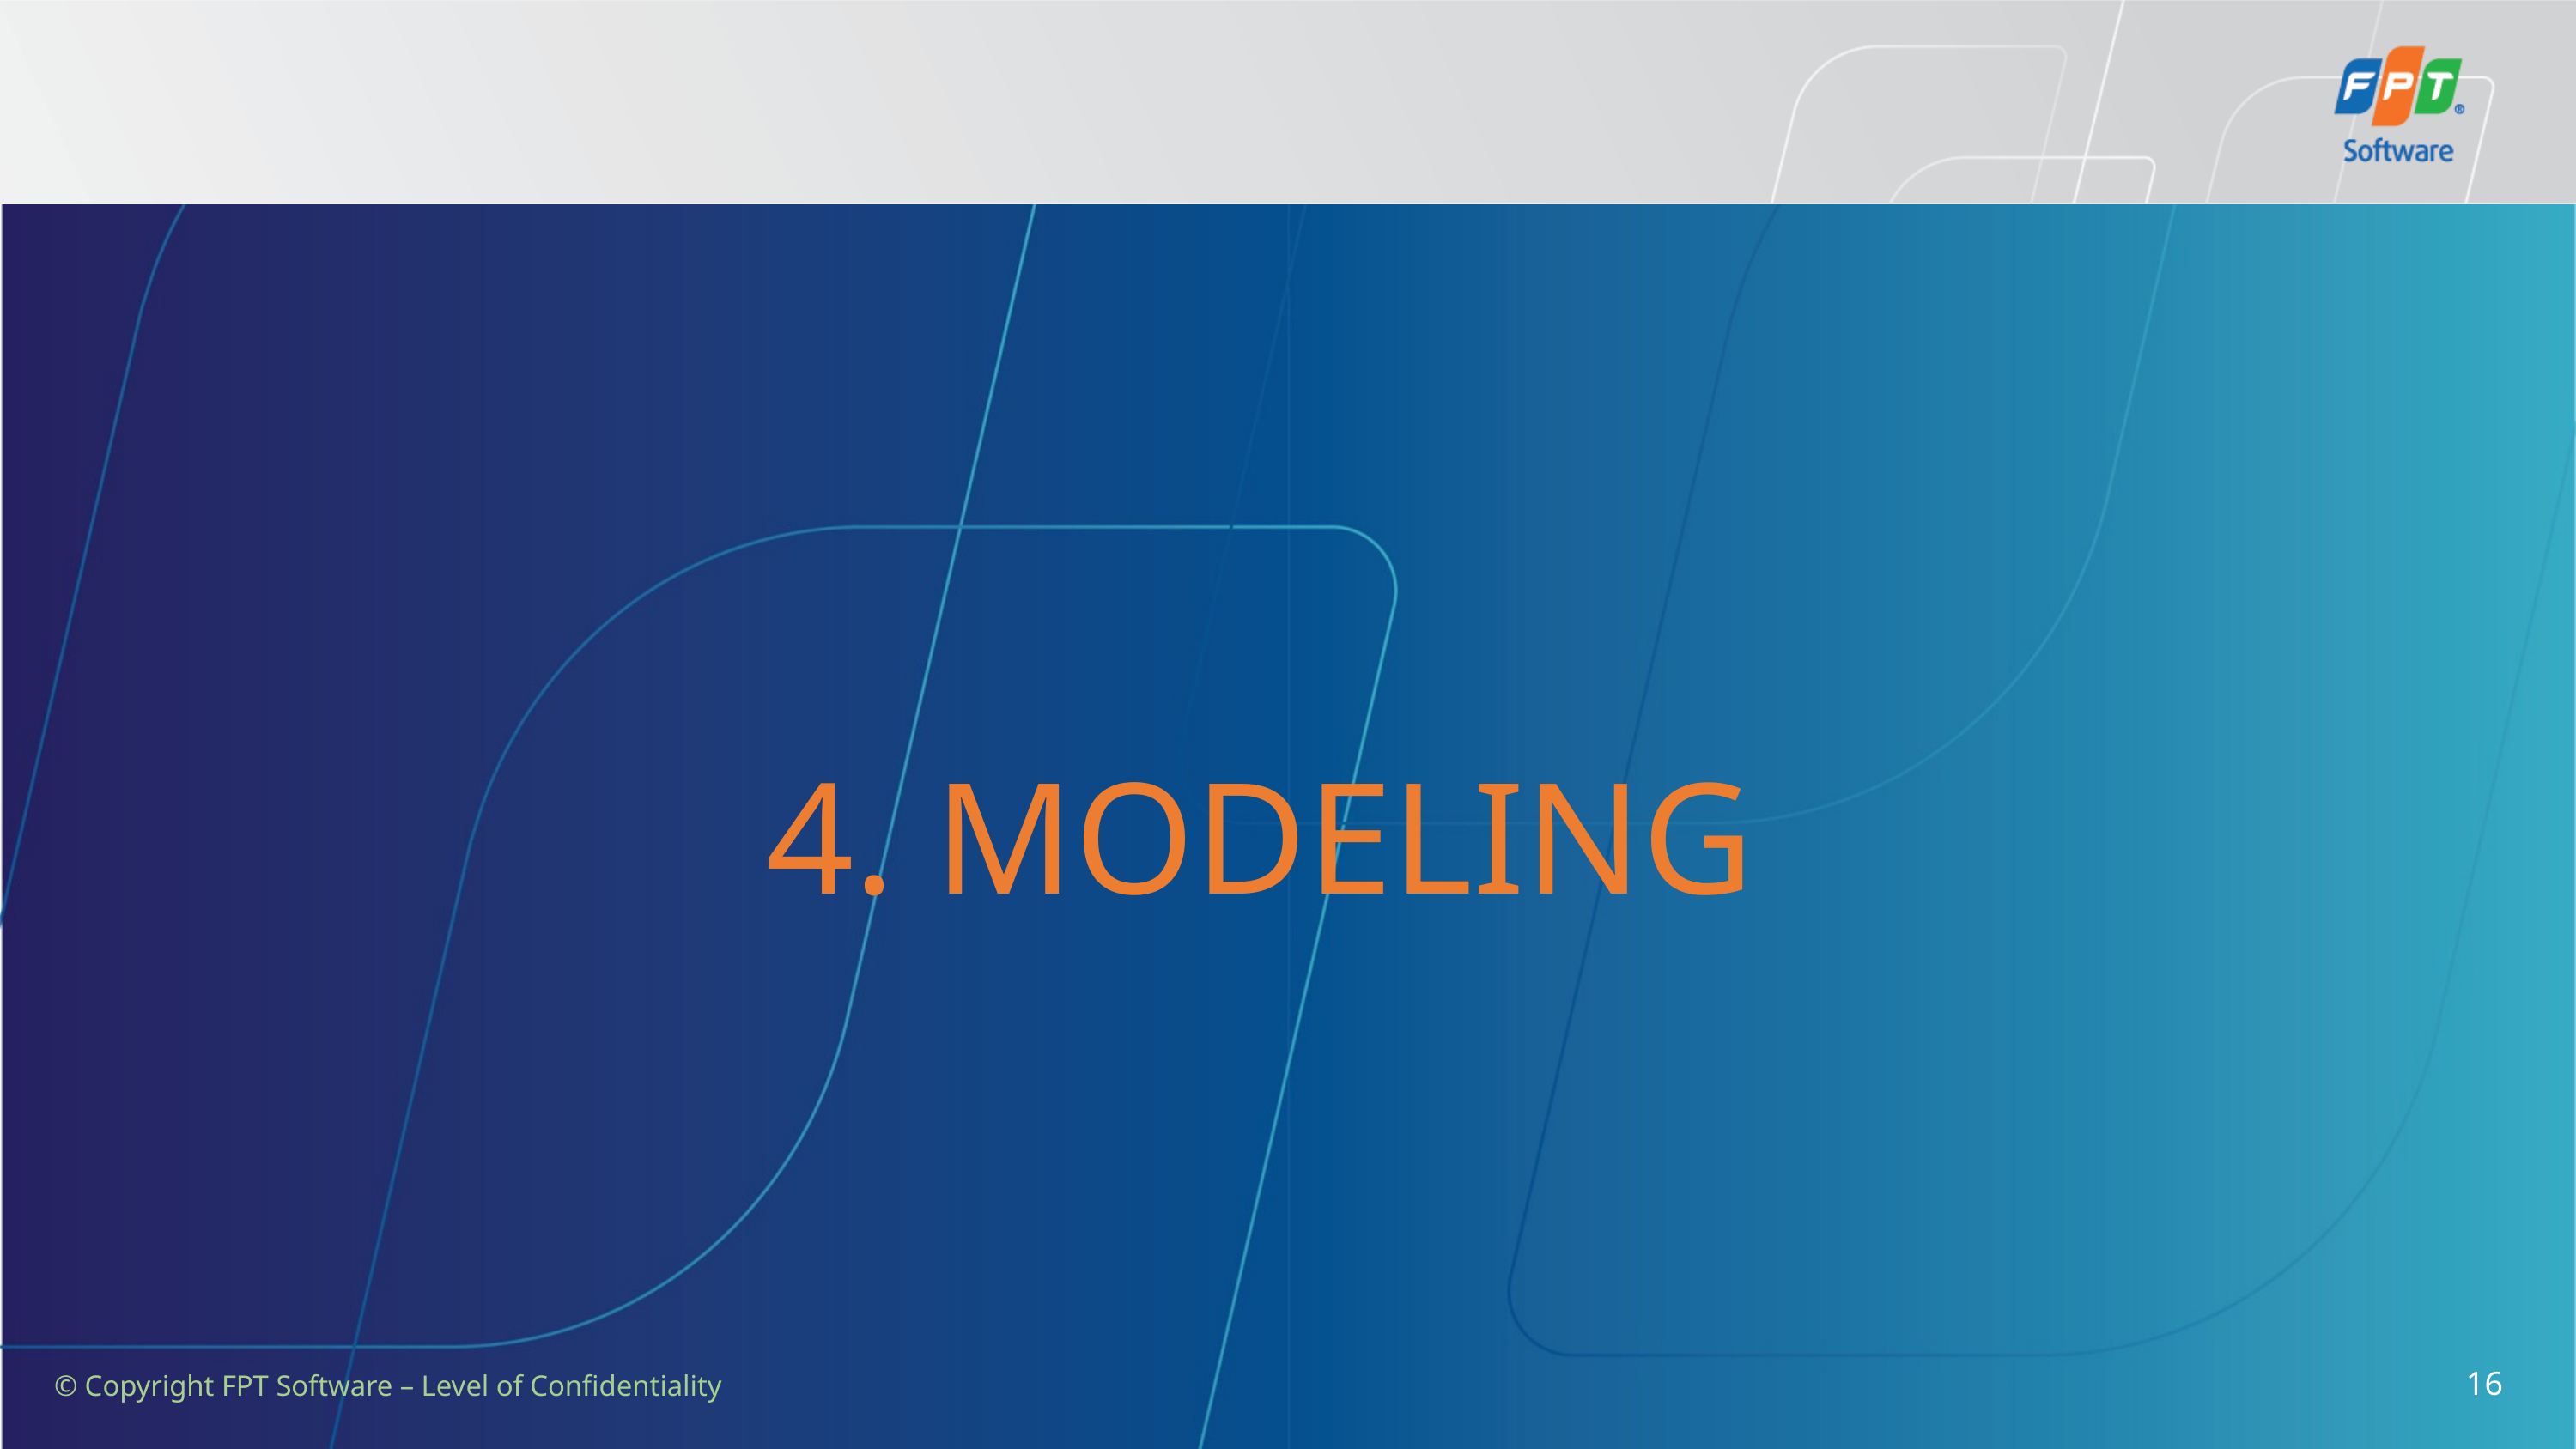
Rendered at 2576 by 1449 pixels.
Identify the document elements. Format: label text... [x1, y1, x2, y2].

text_box [0, 0, 2576, 204]
text_box 16 [2403, 1362, 2504, 1402]
text_box [0, 204, 2576, 1449]
text_box © Copyright FPT Software – Level of Confidentiality [54, 1368, 898, 1403]
text_box 4. MODELING [766, 740, 1810, 925]
